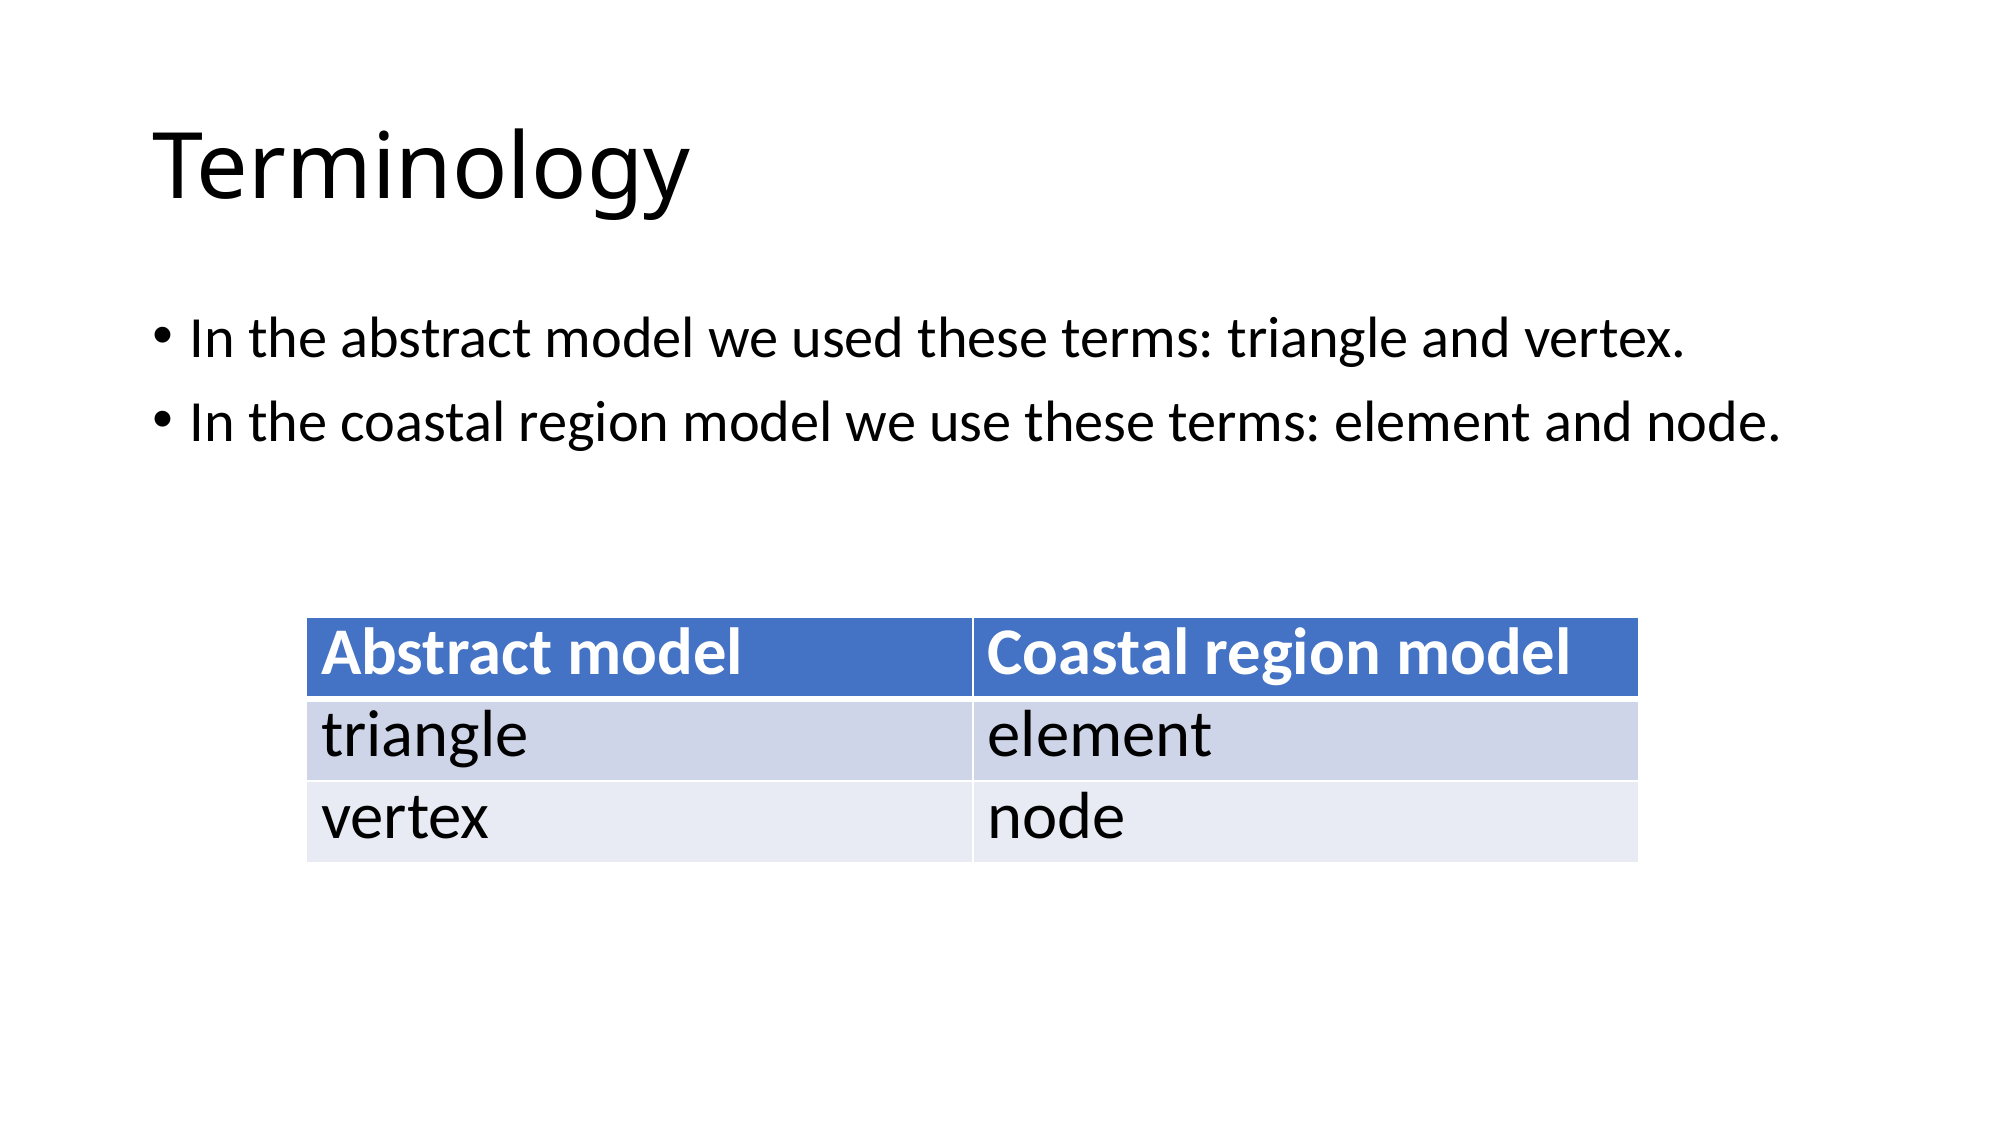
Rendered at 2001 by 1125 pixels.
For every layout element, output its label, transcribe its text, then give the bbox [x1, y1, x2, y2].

table_cell triangle [307, 702, 972, 780]
table_cell vertex [307, 782, 972, 862]
title Terminology [137, 59, 1863, 278]
table_header Abstract model [307, 618, 972, 696]
table_cell element [974, 702, 1638, 780]
table_header Coastal region model [974, 618, 1638, 696]
table_cell node [974, 782, 1638, 862]
list In the abstract model we used these terms: triangle and vertex. In the coastal region model we use these terms: element and node. [137, 299, 1863, 510]
